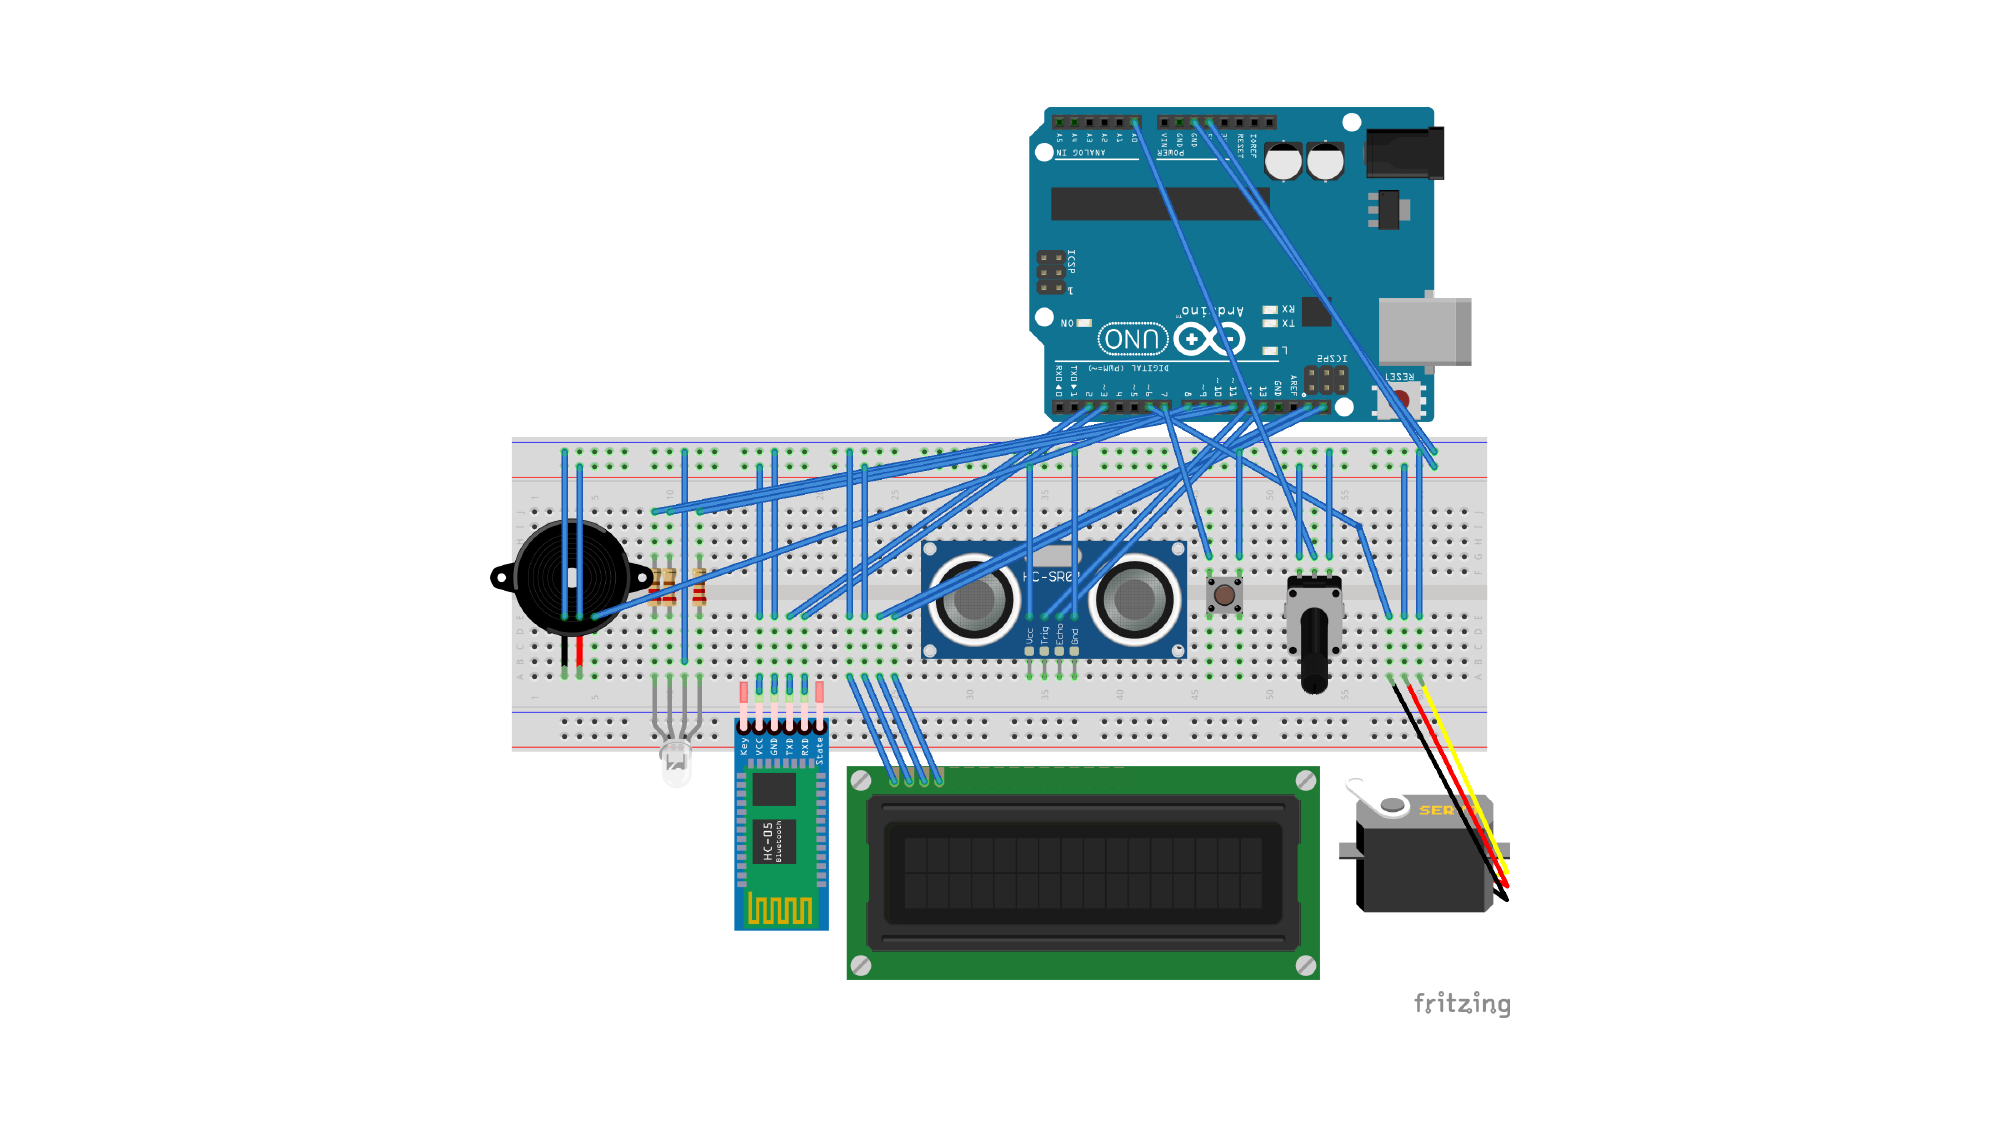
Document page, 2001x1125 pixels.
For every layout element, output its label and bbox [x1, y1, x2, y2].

picture [490, 107, 1510, 1018]
